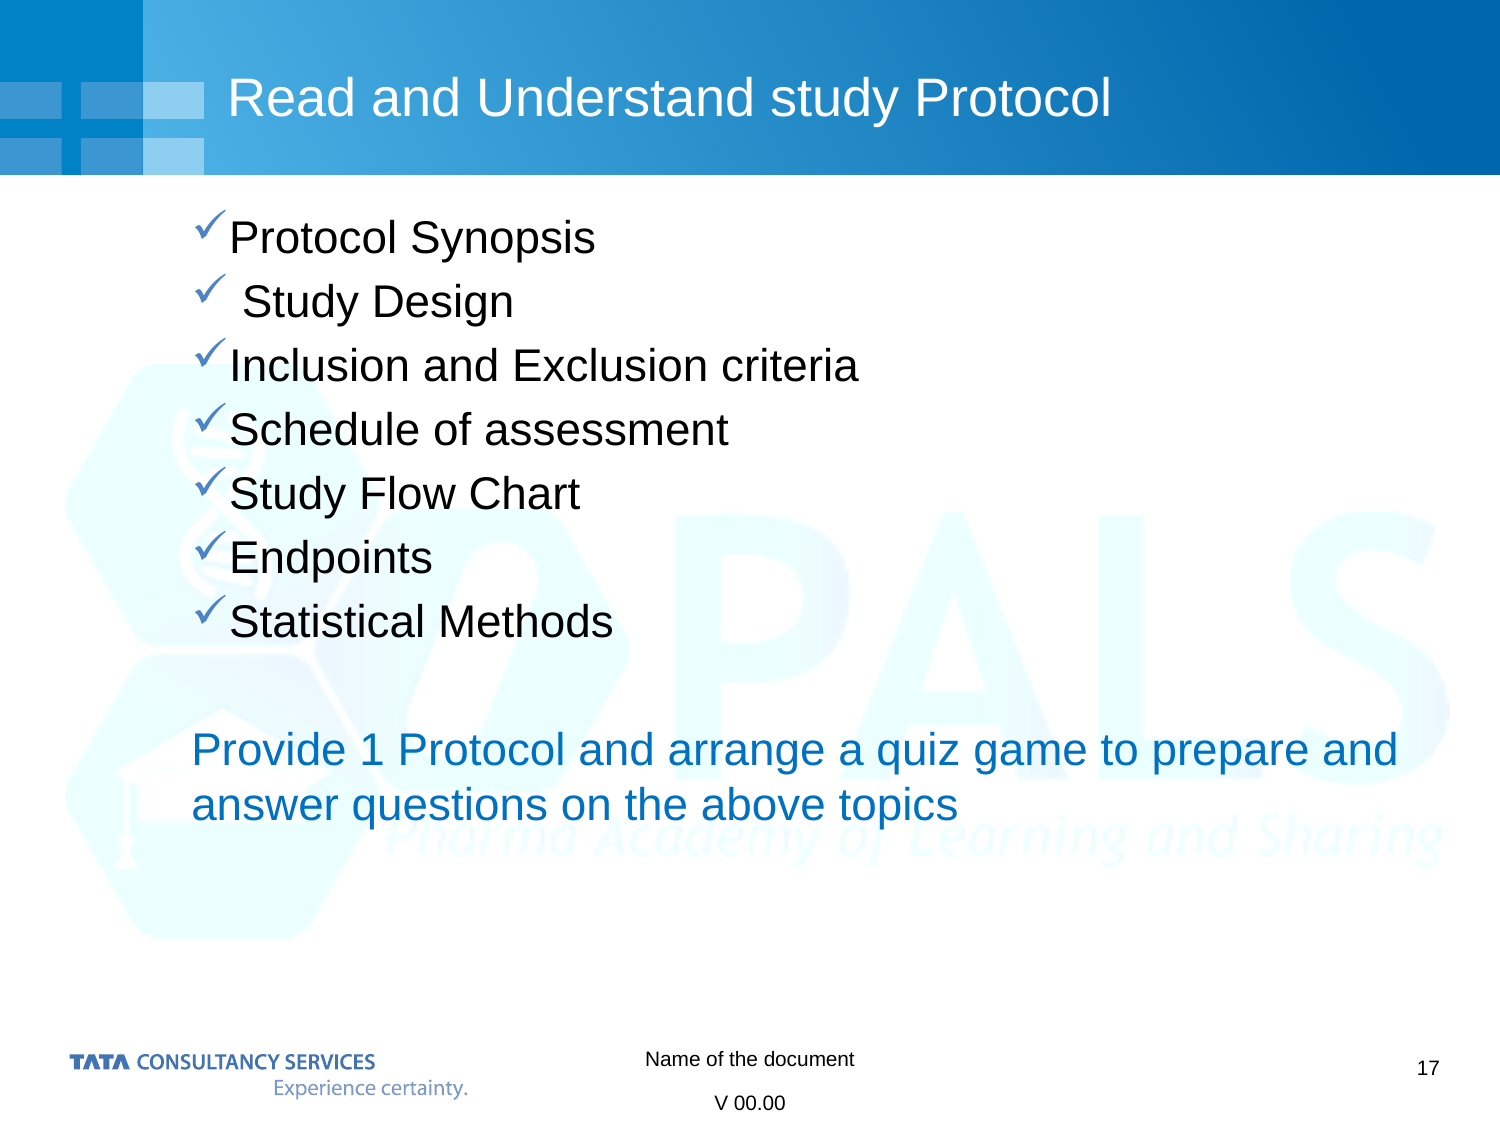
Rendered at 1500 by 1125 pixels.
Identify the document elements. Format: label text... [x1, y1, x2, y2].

title Read and Understand study Protocol [212, 54, 1450, 135]
list Protocol Synopsis Study Design Inclusion and Exclusion criteria Schedule of assessment Study Flow Chart Endpoints Statistical Methods Provide 1 Protocol and arrange a quiz game to prepare and answer questions on the above topics [62, 200, 1445, 943]
